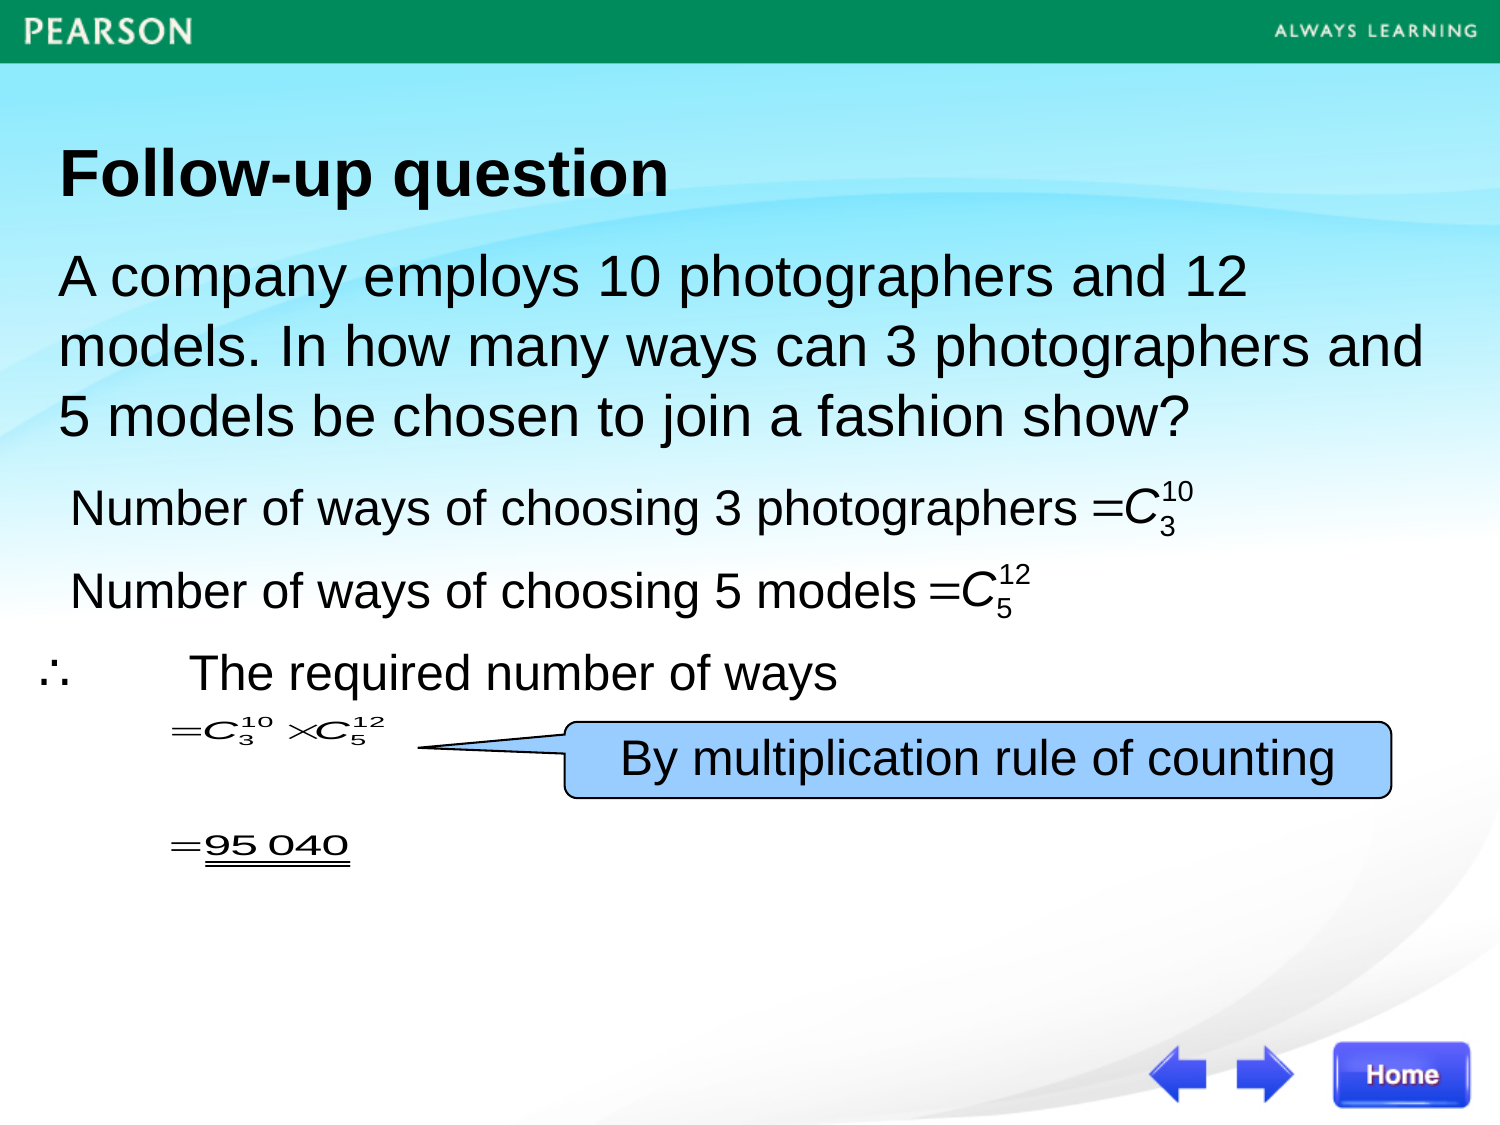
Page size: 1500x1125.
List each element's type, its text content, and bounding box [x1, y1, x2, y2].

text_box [158, 786, 359, 872]
text_box By multiplication rule of counting [417, 721, 1392, 799]
text_box Follow-up question [45, 122, 687, 218]
picture [0, 0, 1500, 1125]
text_box Number of ways of choosing 3 photographers [55, 467, 1108, 543]
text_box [1080, 469, 1202, 549]
text_box Number of ways of choosing 5 models [55, 550, 918, 626]
text_box ∴ The required number of ways [23, 633, 868, 708]
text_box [159, 712, 393, 788]
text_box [917, 552, 1039, 632]
text_box A company employs 10 photographers and 12 models. In how many ways can 3 photographers and 5 models be chosen to join a fashion show? [43, 230, 1483, 456]
